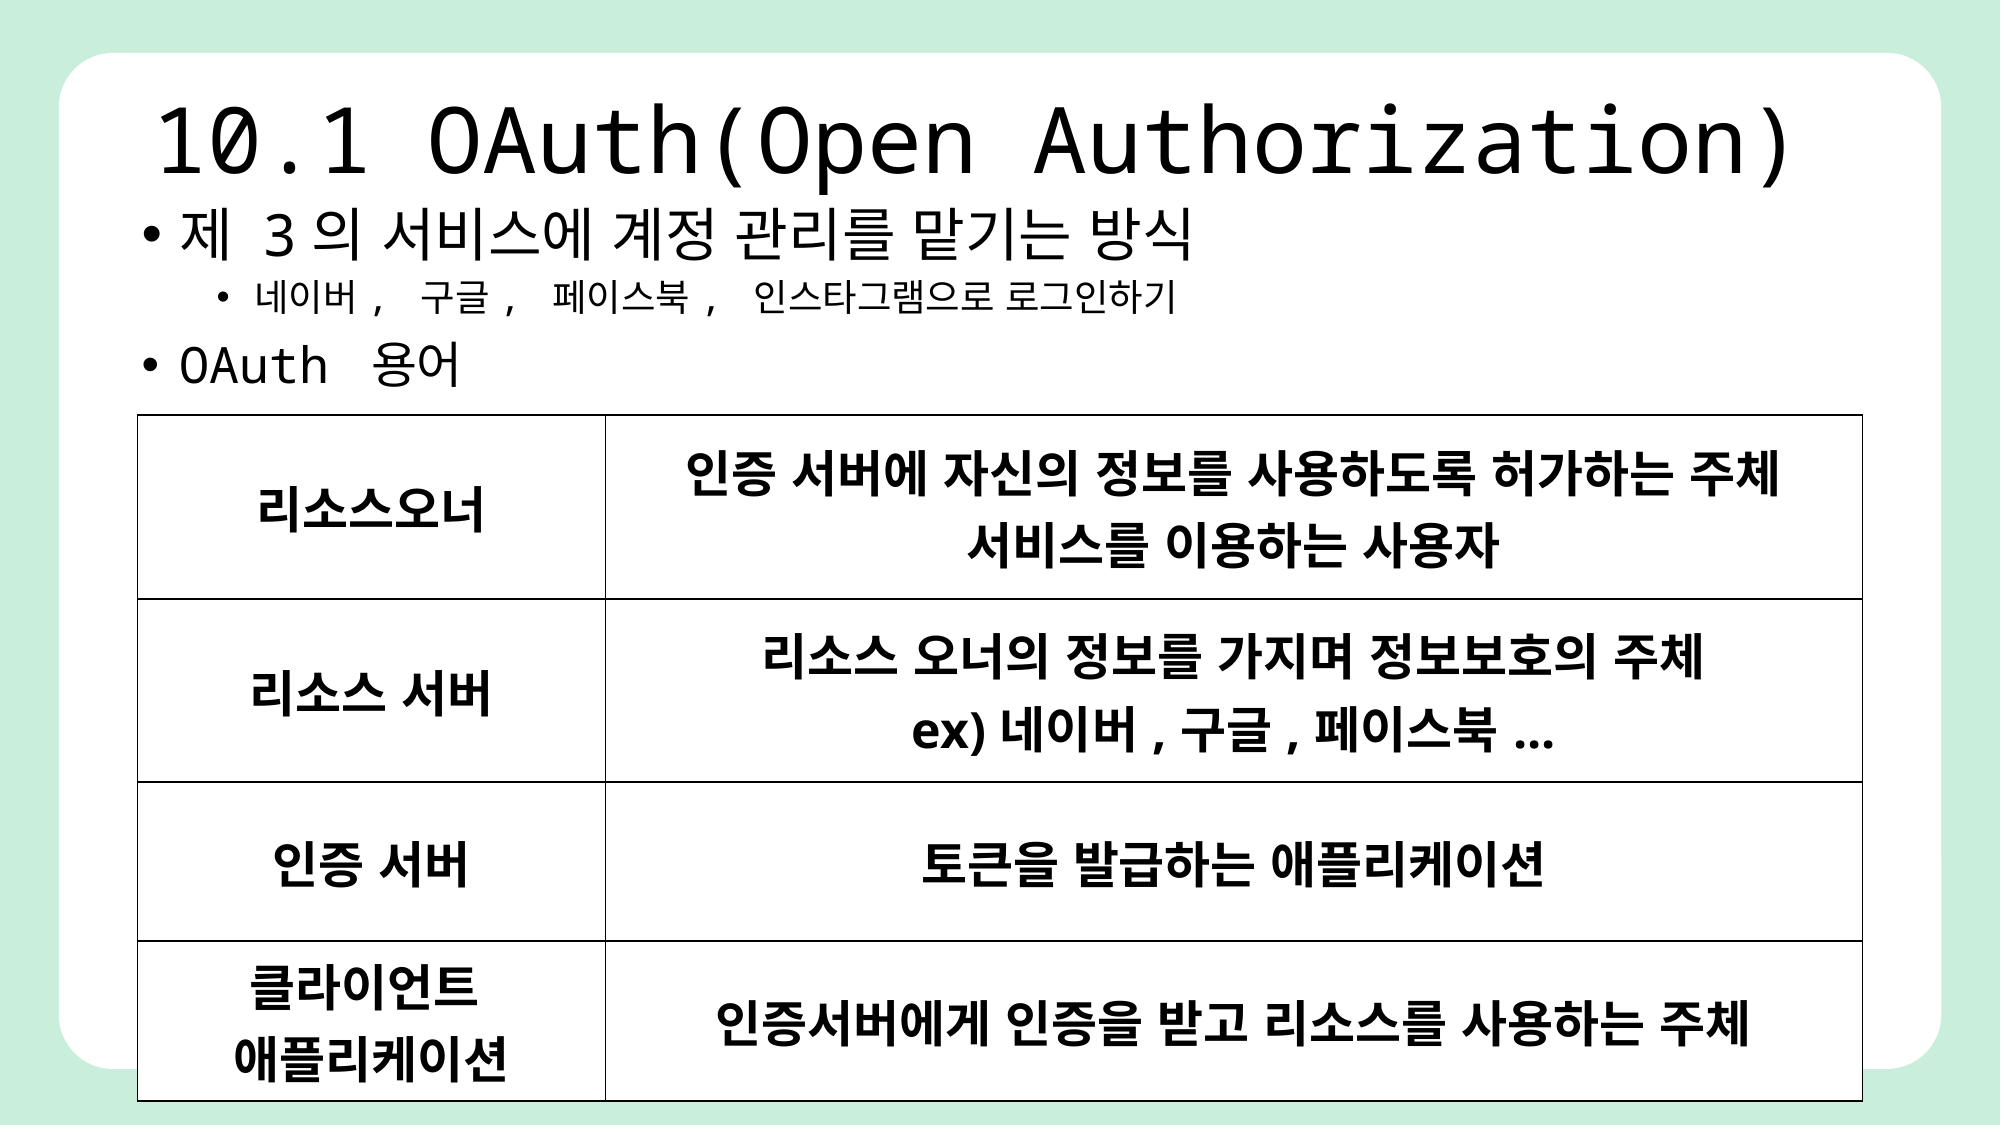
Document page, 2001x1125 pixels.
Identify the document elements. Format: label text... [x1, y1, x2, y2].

table_cell 인증 서버 [138, 783, 605, 940]
table_header 리소스오너 [138, 416, 605, 598]
table_cell 리소스 서버 [138, 600, 605, 781]
table_cell 토큰을 발급하는 애플리케이션 [606, 783, 1862, 940]
list 제 3의 서비스에 계정 관리를 맡기는 방식 네이버, 구글, 페이스북, 인스타그램으로 로그인하기 OAuth 용어 [126, 198, 1852, 919]
table_cell 인증서버에게 인증을 받고 리소스를 사용하는 주체 [606, 942, 1862, 1100]
table_cell 클라이언트 애플리케이션 [138, 942, 605, 1100]
title 10.1 OAuth(Open Authorization) [137, 87, 1863, 201]
table_header 인증 서버에 자신의 정보를 사용하도록 허가하는 주체 서비스를 이용하는 사용자 [606, 416, 1862, 598]
table_cell 리소스 오너의 정보를 가지며 정보보호의 주체 ex)네이버,구글,페이스북... [606, 600, 1862, 781]
